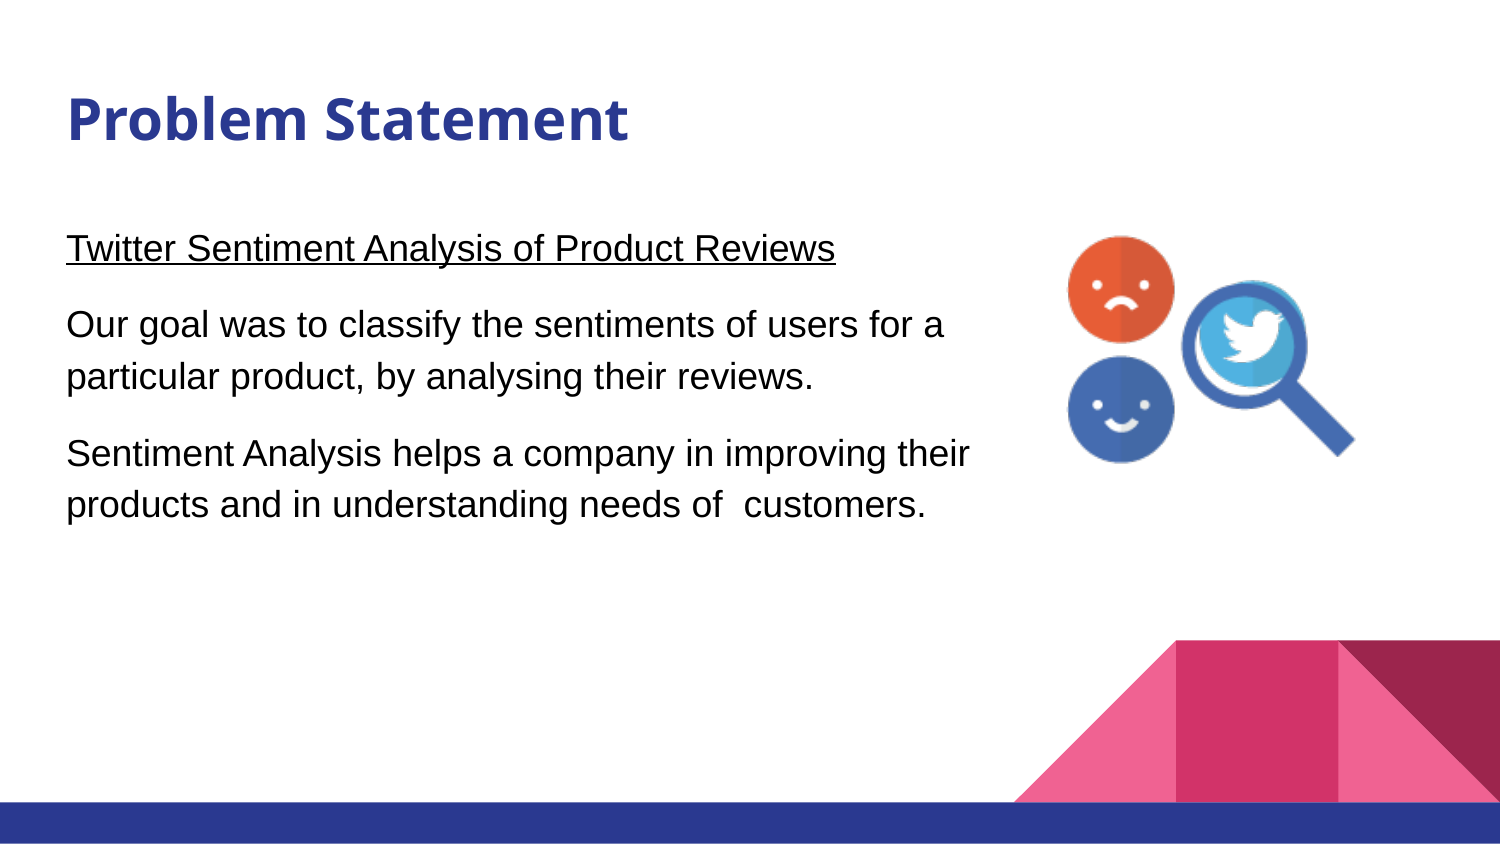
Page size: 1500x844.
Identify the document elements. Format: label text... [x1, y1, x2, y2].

title Problem Statement [51, 67, 1449, 167]
list Twitter Sentiment Analysis of Product Reviews Our goal was to classify the sentiments of users for a particular product, by analysing their reviews. Sentiment Analysis helps a company in improving their products and in understanding needs of customers. [51, 201, 998, 750]
picture [997, 166, 1425, 534]
